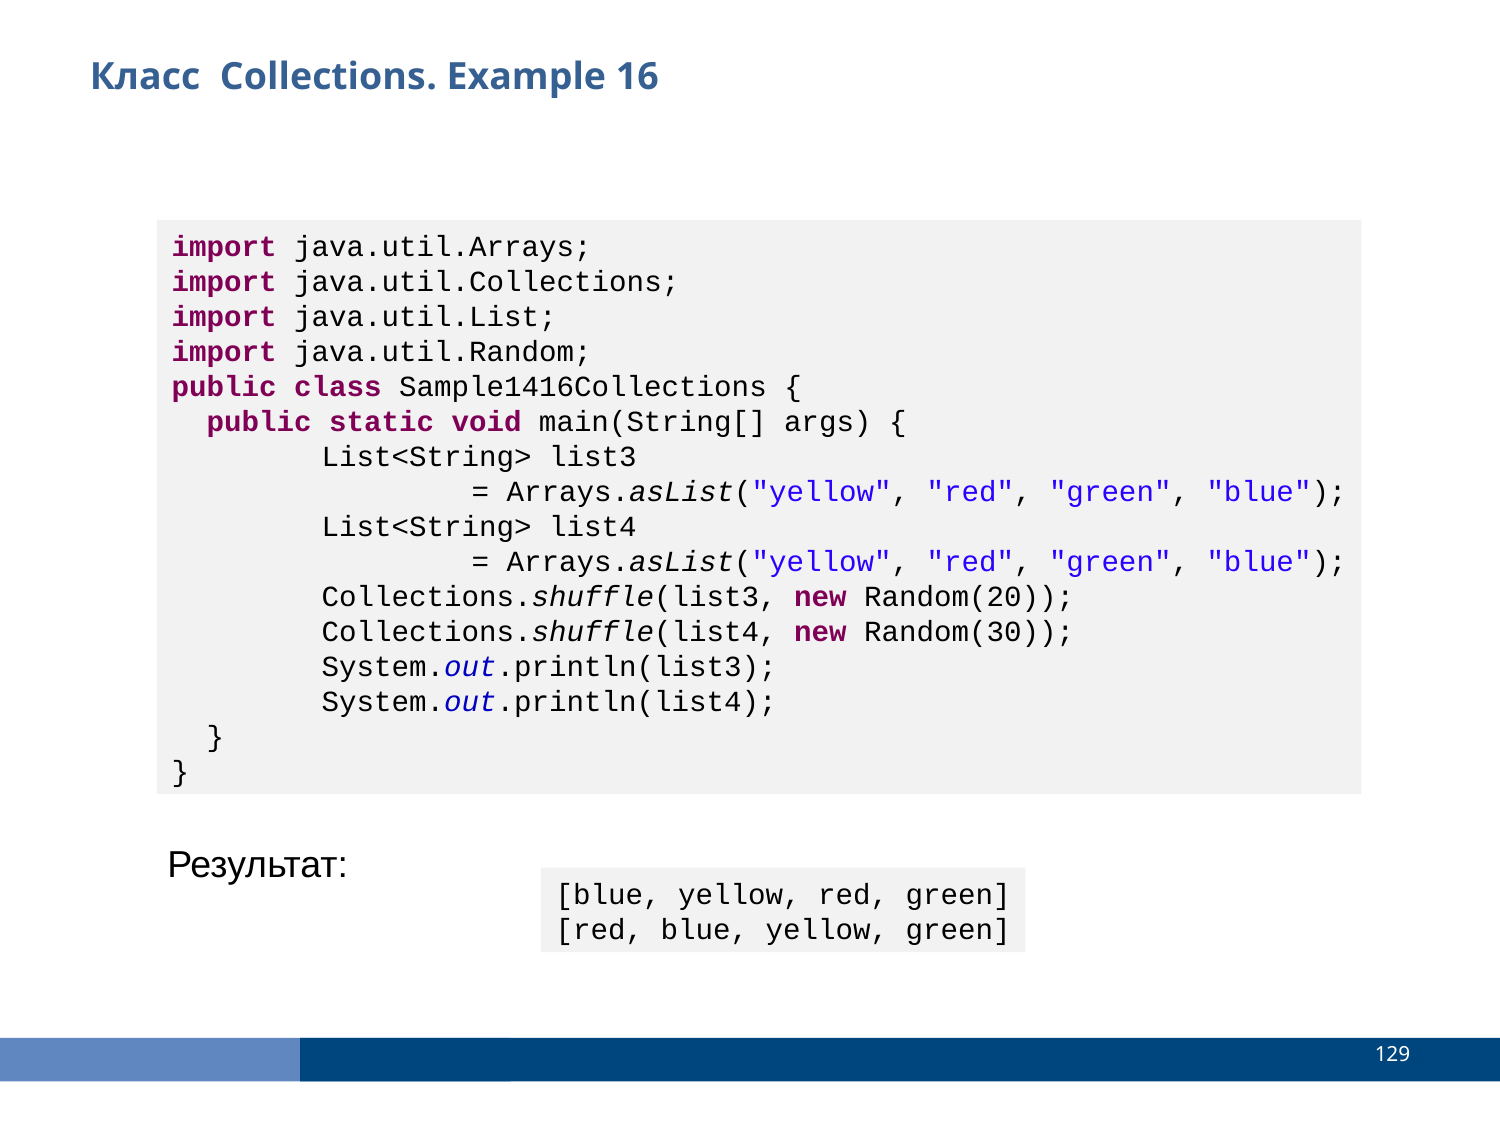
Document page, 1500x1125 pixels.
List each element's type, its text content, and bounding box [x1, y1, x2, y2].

text_box Класс Collections. Example 16 [75, 45, 1425, 163]
text_box import java.util.Arrays; import java.util.Collections; import java.util.List; import java.util.Random; public class Sample1416Collections { public static void main(String[] args) { List<String> list3 = Arrays.asList("yellow", "red", "green", "blue"); List<String> list4 = Arrays.asList("yellow", "red", "green", "blue"); Collections.shuffle(list3, new Random(20)); Collections.shuffle(list4, new Random(30)); System.out.println(list3); System.out.println(list4); } } [157, 219, 1362, 794]
text_box Результат: [152, 832, 1353, 961]
text_box <number> [1262, 1025, 1425, 1085]
